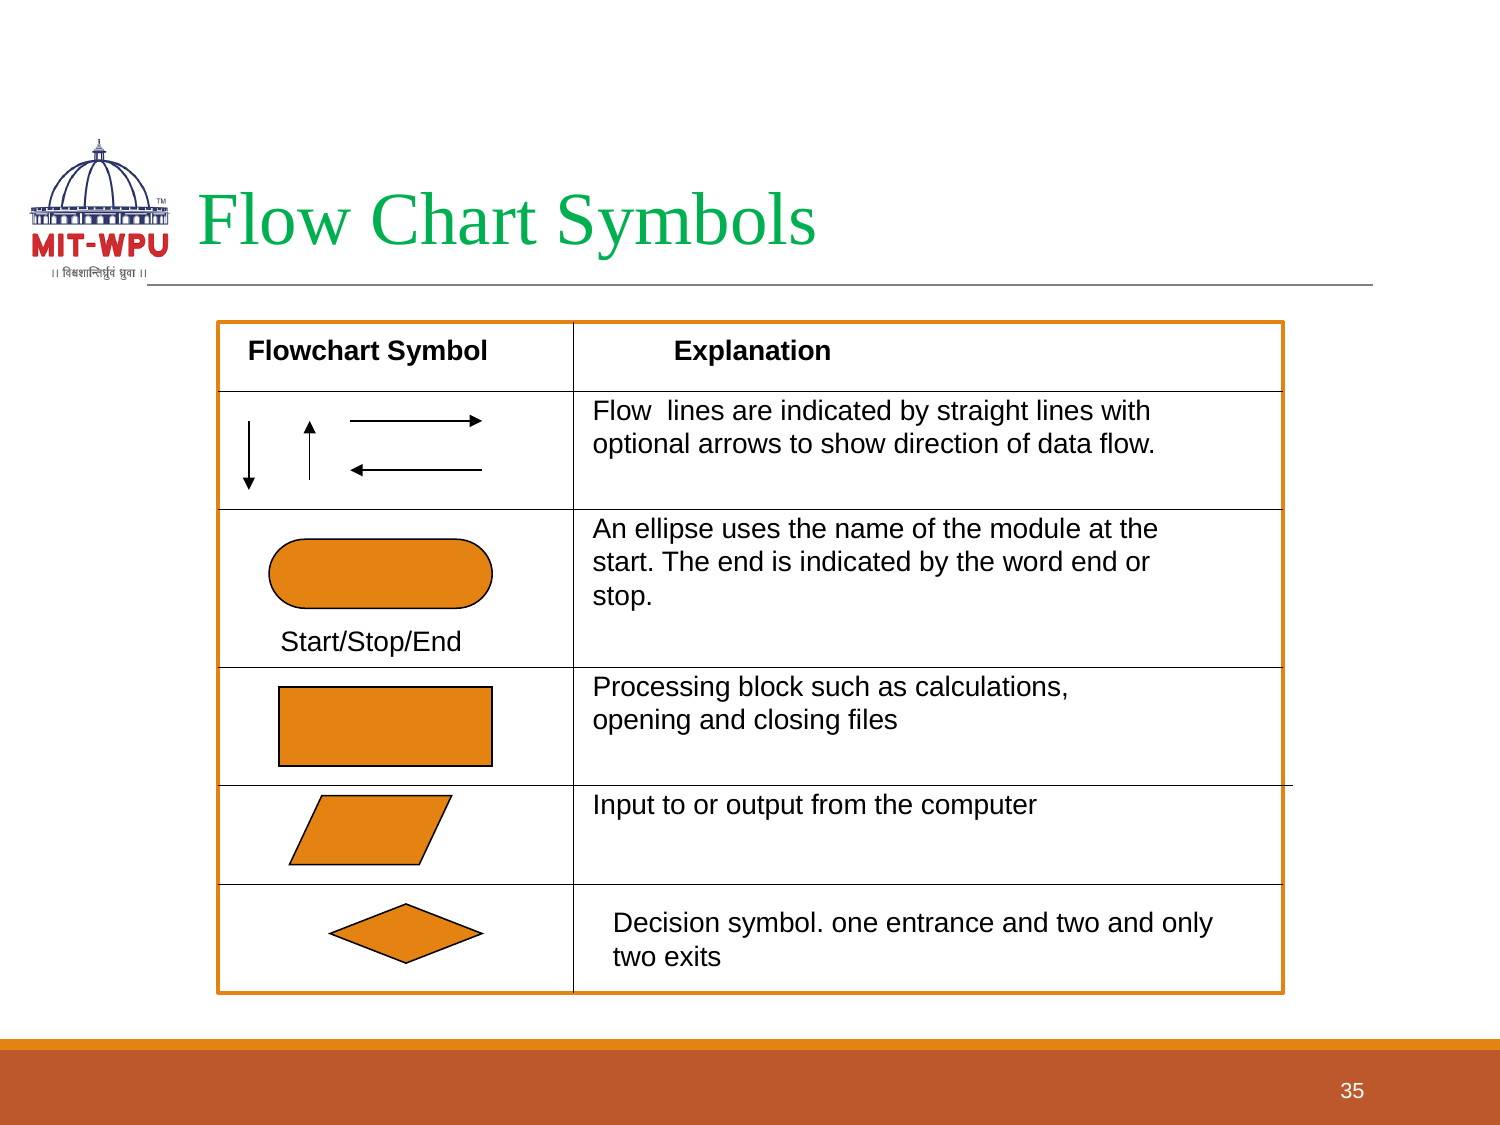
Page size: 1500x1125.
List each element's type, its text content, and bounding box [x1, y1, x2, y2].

picture [29, 139, 186, 281]
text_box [218, 316, 1294, 993]
title Flow Chart Symbols [186, 151, 1500, 292]
slide_number 35 [1218, 1059, 1380, 1120]
